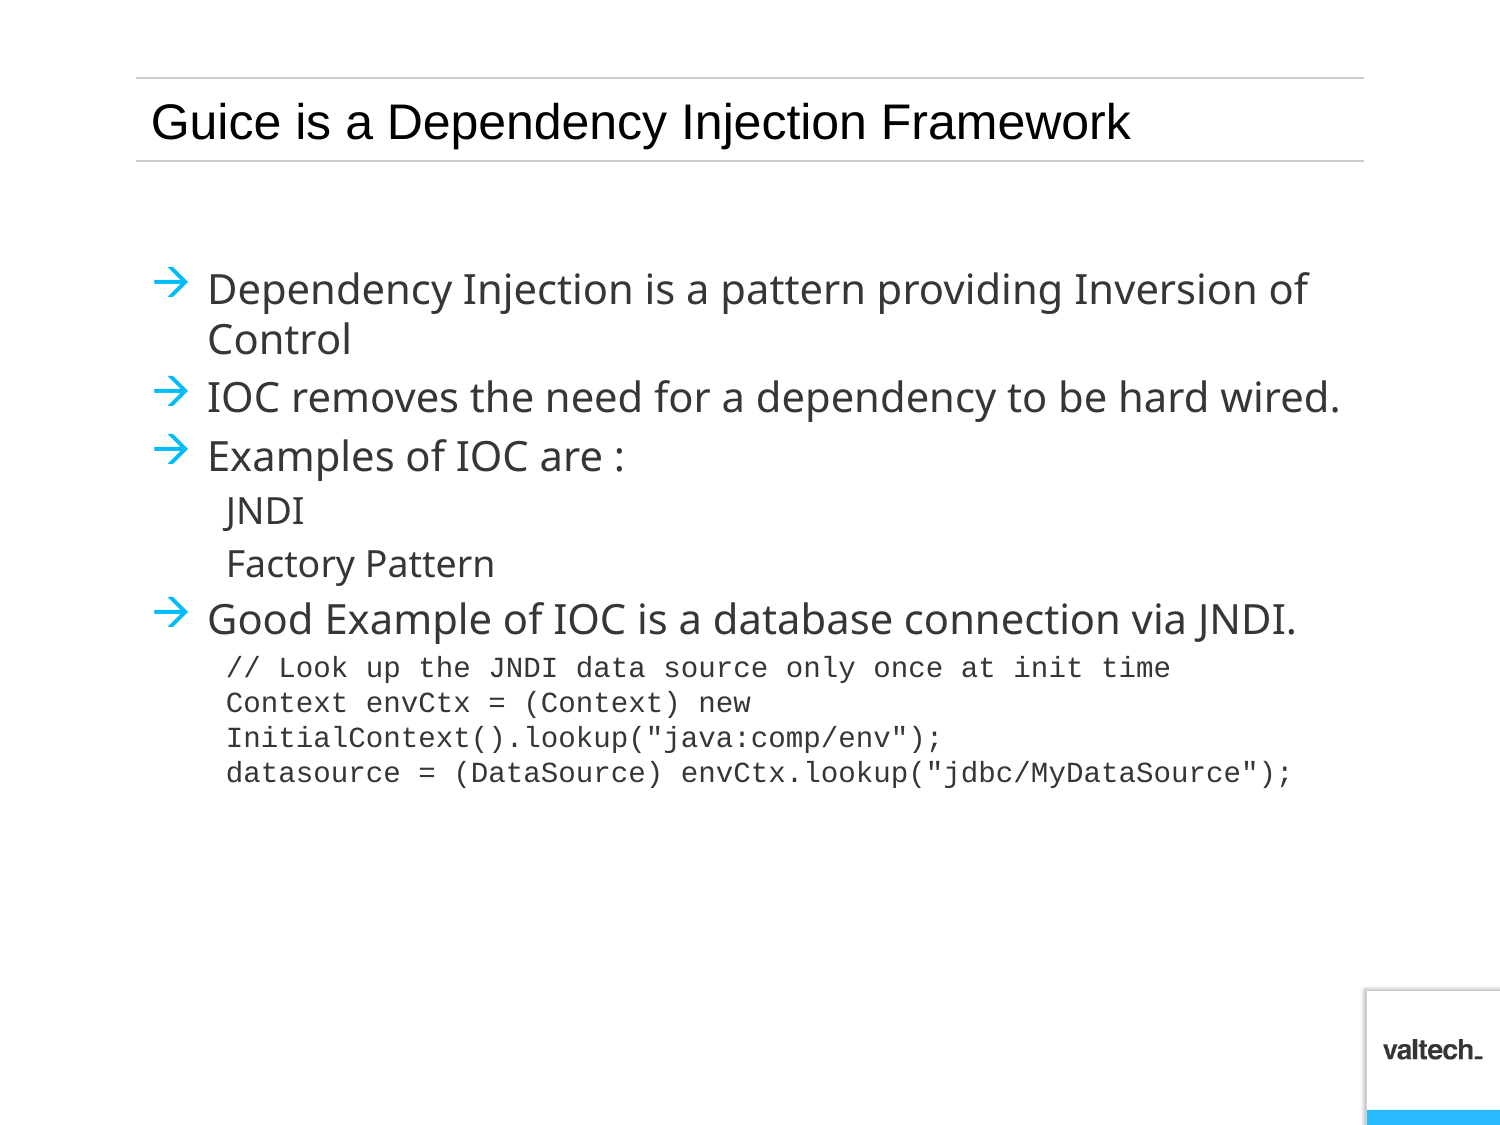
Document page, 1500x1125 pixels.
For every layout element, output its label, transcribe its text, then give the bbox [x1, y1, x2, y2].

title Guice is a Dependency Injection Framework [135, 78, 1365, 161]
list Dependency Injection is a pattern providing Inversion of Control IOC removes the need for a dependency to be hard wired. Examples of IOC are : JNDI Factory Pattern Good Example of IOC is a database connection via JNDI. // Look up the JNDI data source only once at init time Context envCtx = (Context) new InitialContext().lookup("java:comp/env"); datasource = (DataSource) envCtx.lookup("jdbc/MyDataSource"); [135, 255, 1365, 988]
picture [1366, 990, 1500, 1125]
